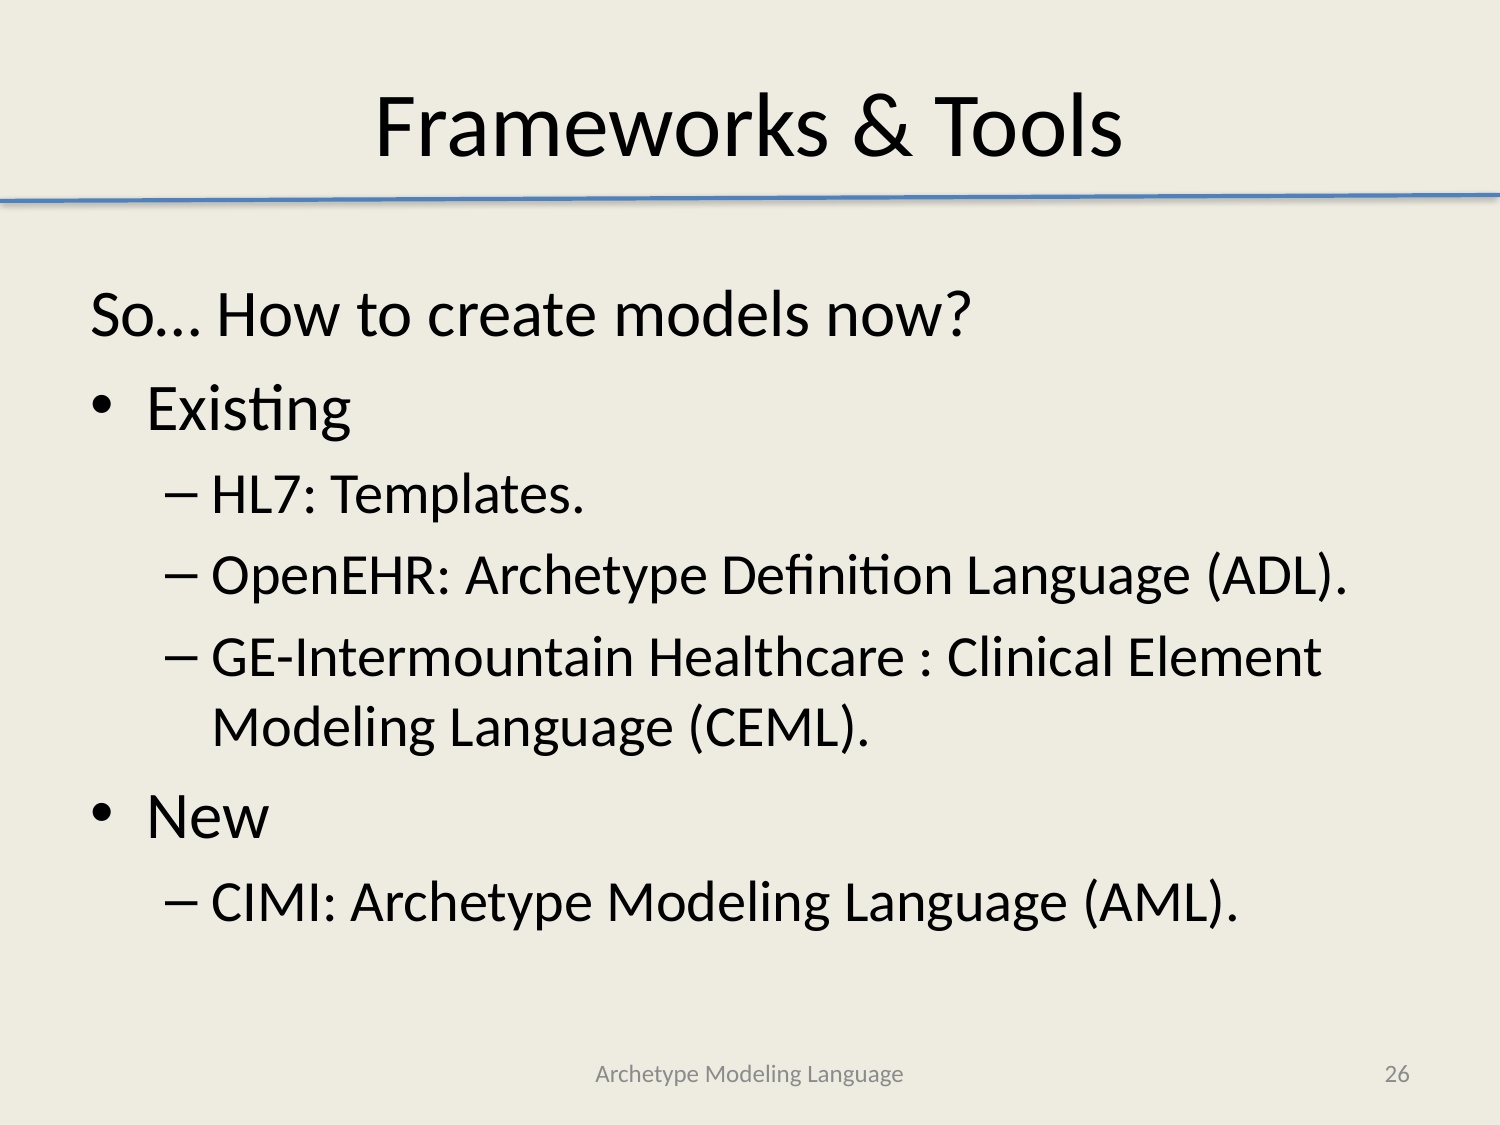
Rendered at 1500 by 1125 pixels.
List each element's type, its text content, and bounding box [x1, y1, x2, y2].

list So… How to create models now? Existing HL7: Templates. OpenEHR: Archetype Definition Language (ADL). GE-Intermountain Healthcare : Clinical Element Modeling Language (CEML). New CIMI: Archetype Modeling Language (AML). [75, 262, 1425, 1005]
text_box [0, 194, 1500, 202]
footer Archetype Modeling Language [512, 1042, 988, 1103]
slide_number 26 [1074, 1042, 1425, 1103]
title Frameworks & Tools [75, 45, 1425, 193]
